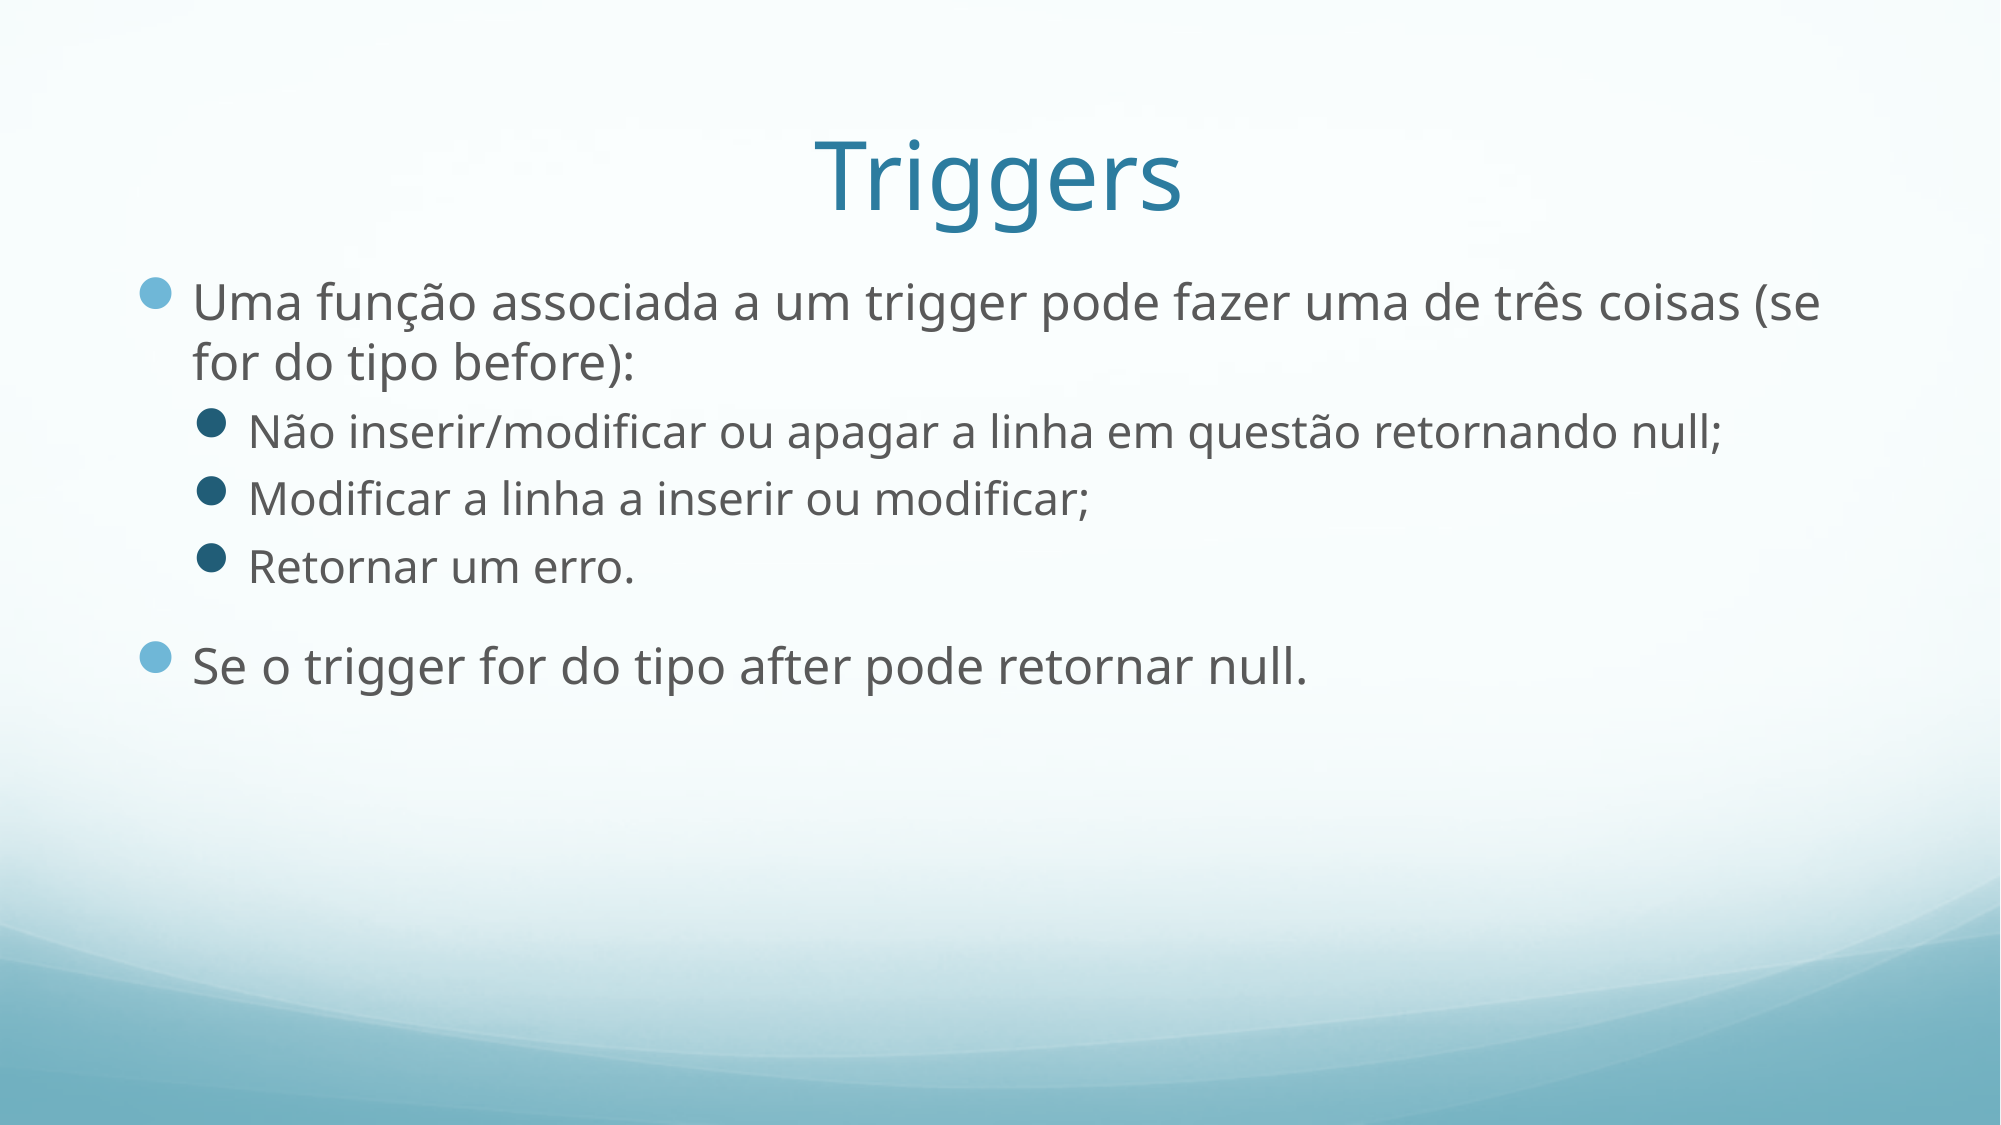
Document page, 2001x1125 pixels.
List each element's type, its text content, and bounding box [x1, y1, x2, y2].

title Triggers [120, 17, 1880, 237]
list Uma função associada a um trigger pode fazer uma de três coisas (se for do tipo before): Não inserir/modificar ou apagar a linha em questão retornando null; Modificar a linha a inserir ou modificar; Retornar um erro. Se o trigger for do tipo after pode retornar null. [120, 262, 1880, 975]
